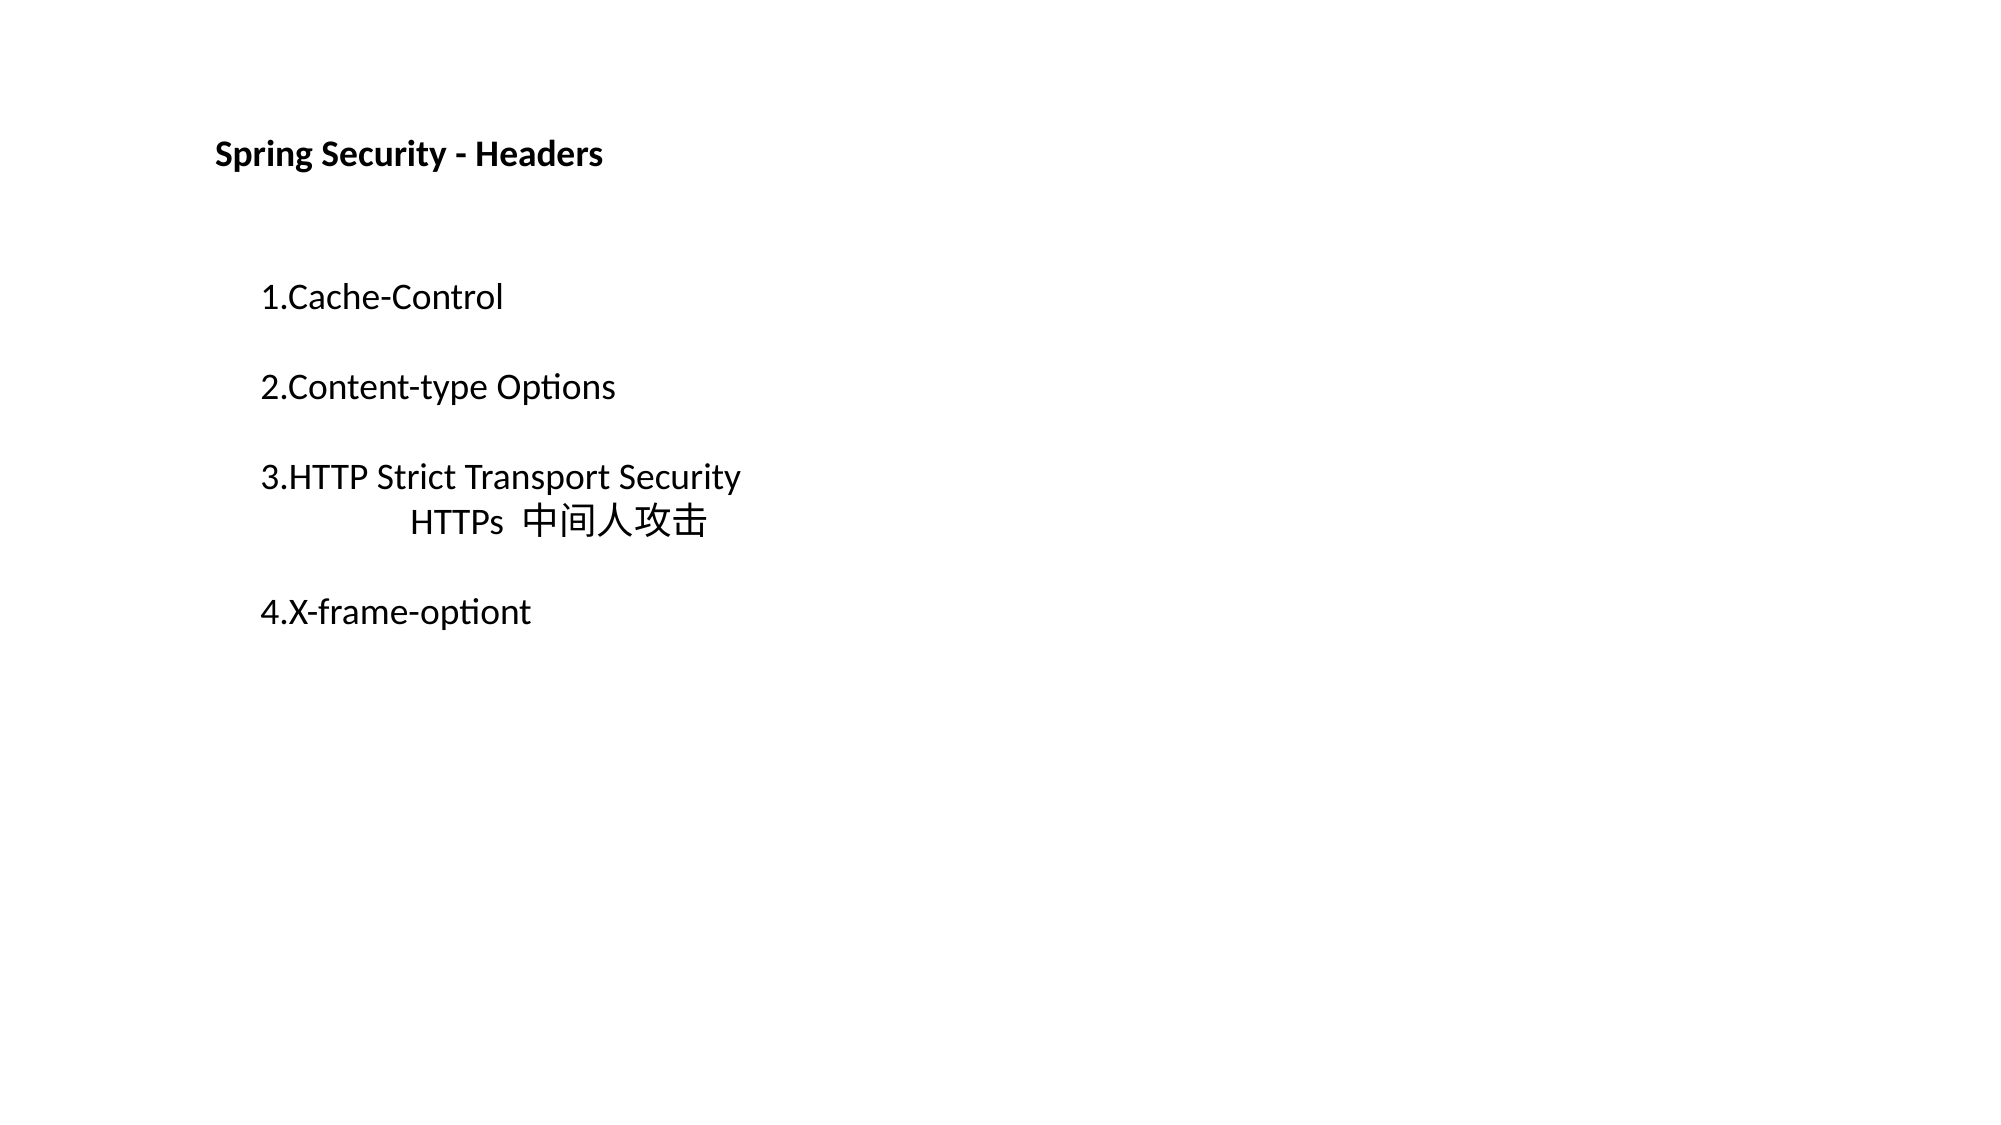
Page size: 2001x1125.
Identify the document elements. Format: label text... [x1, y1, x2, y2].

text_box Spring Security - Headers [200, 121, 1040, 182]
text_box 1.Cache-Control 2.Content-type Options 3.HTTP Strict Transport Security HTTPs 中间人攻击 4.X-frame-optiont [245, 265, 1167, 640]
